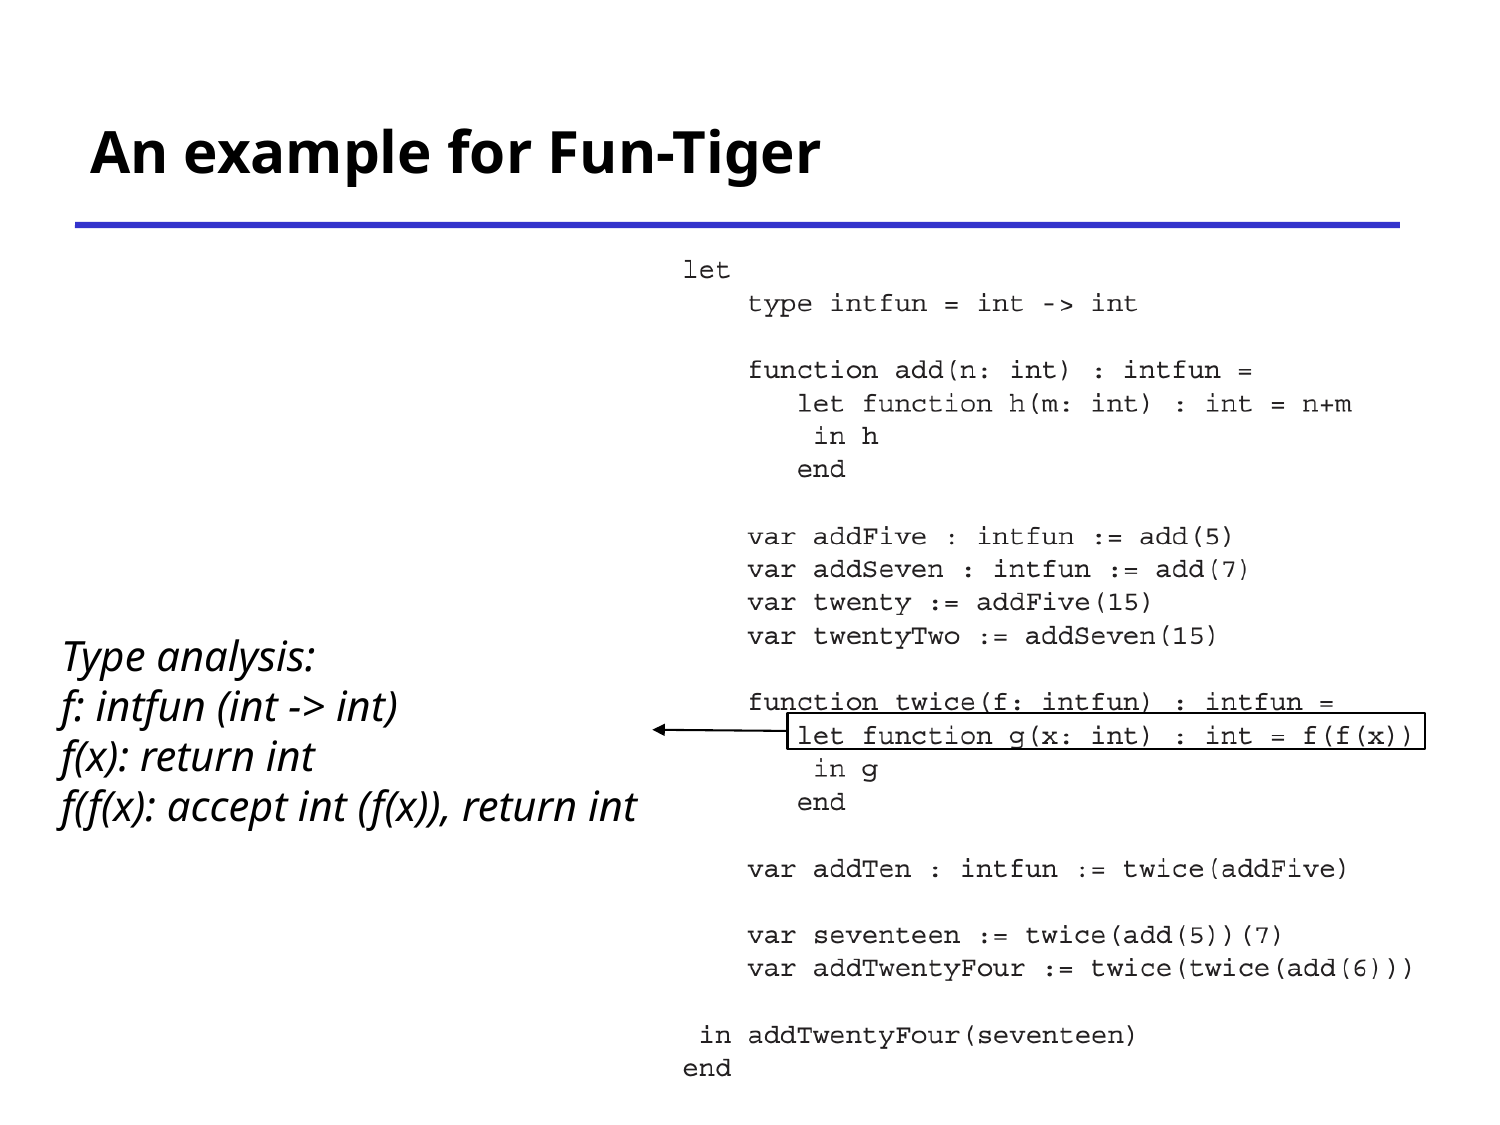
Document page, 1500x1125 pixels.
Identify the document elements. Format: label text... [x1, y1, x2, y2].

title An example for Fun-Tiger [75, 75, 1400, 225]
picture [649, 239, 1426, 1092]
text_box Type analysis: f: intfun (int -> int) f(x): return int f(f(x): accept int (f(x)), return int [46, 622, 644, 838]
